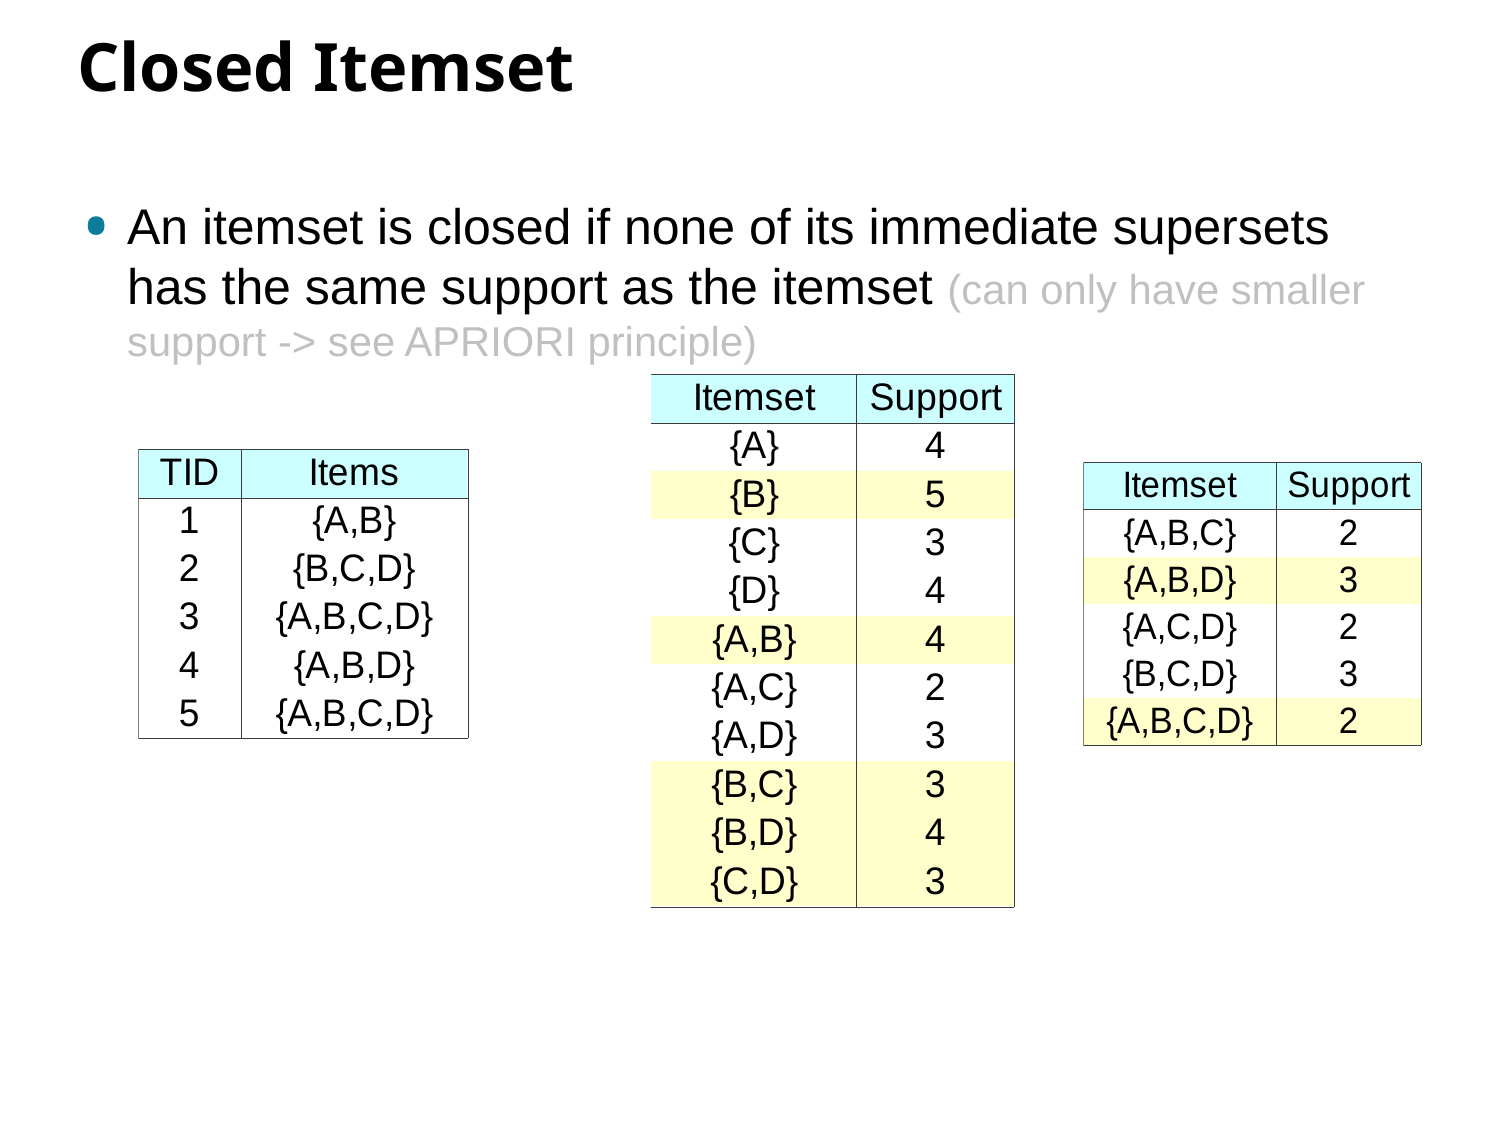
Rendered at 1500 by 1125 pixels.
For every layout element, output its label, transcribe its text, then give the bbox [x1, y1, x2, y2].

list An itemset is closed if none of its immediate supersets has the same support as the itemset (can only have smaller support -> see APRIORI principle) [67, 187, 1432, 1038]
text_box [137, 449, 576, 827]
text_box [1083, 462, 1429, 749]
title Closed Itemset [62, 22, 1421, 113]
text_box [649, 374, 1022, 938]
